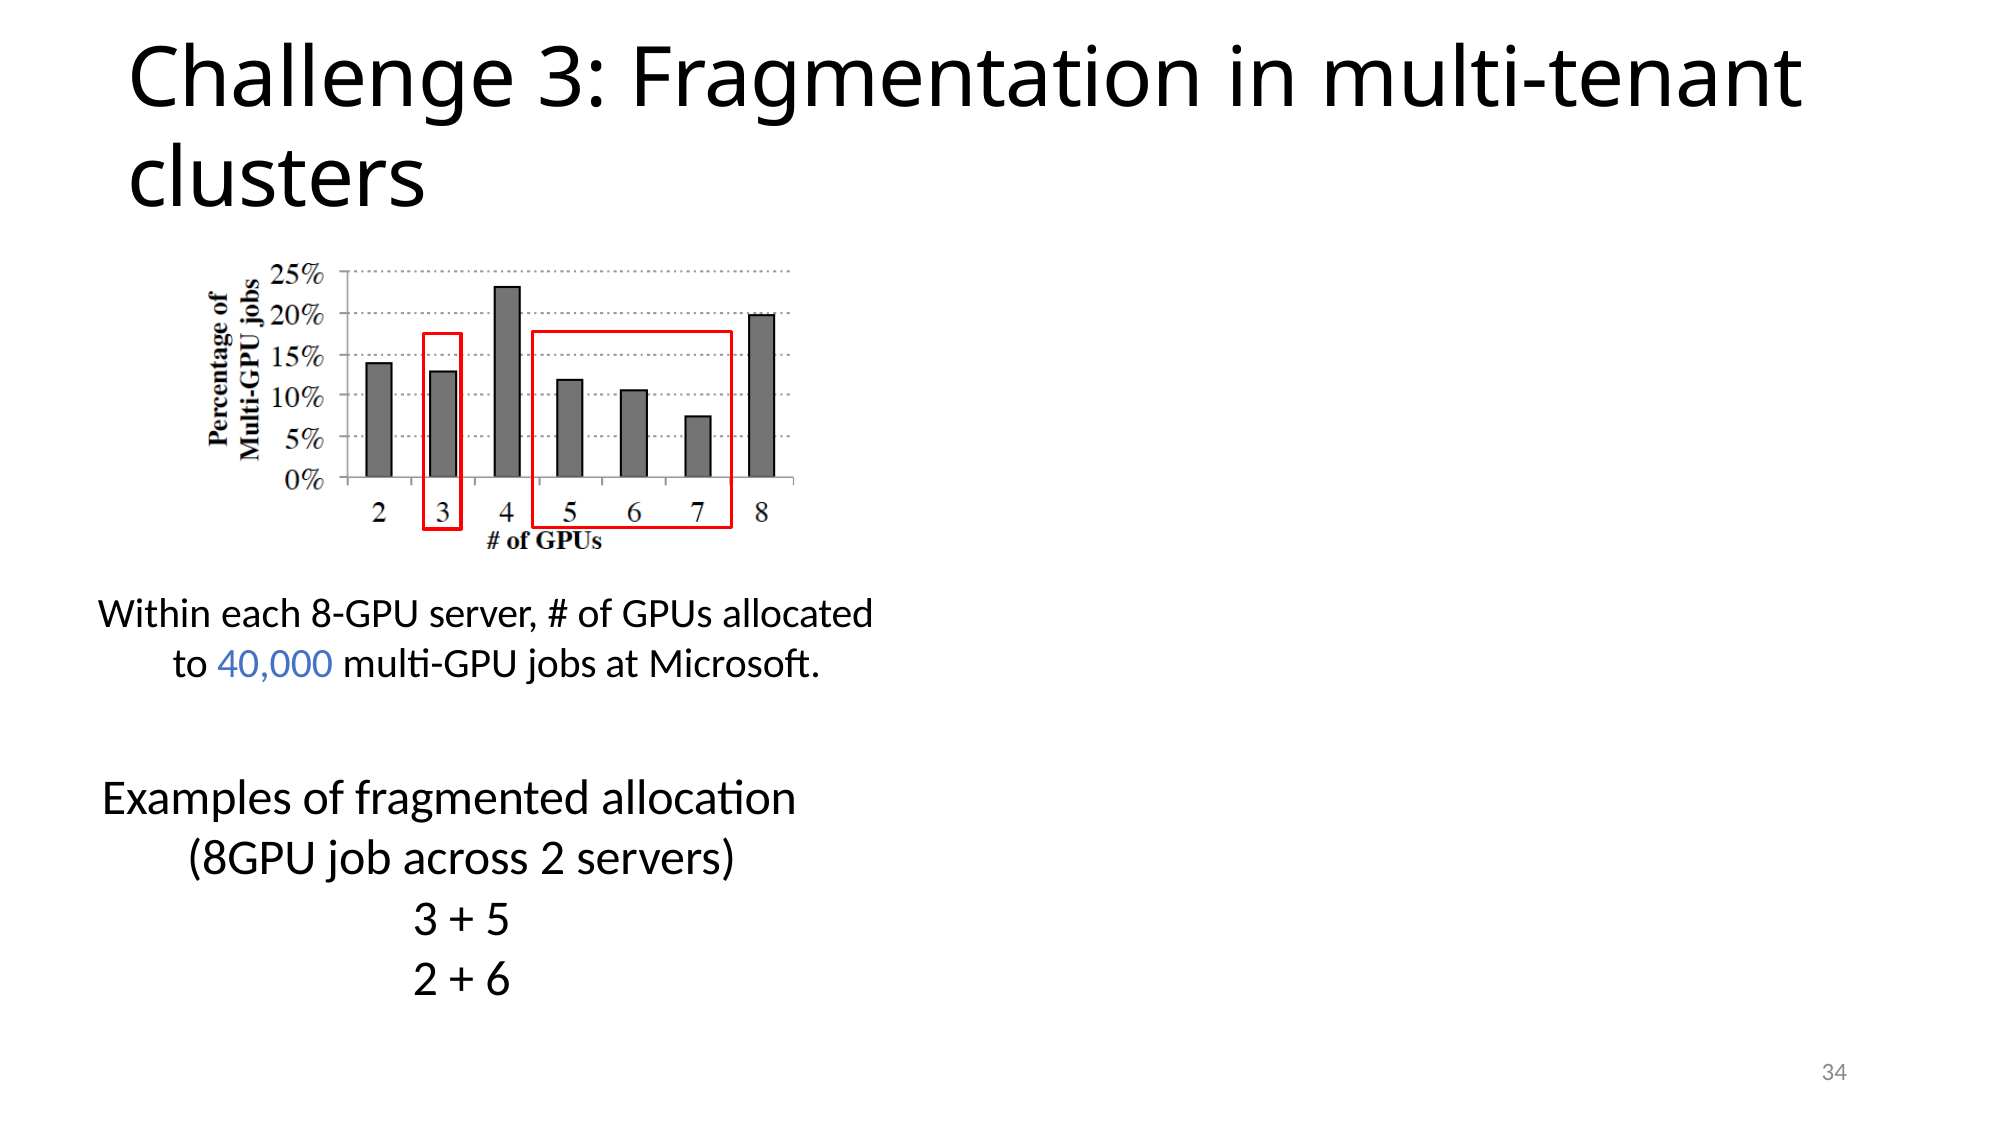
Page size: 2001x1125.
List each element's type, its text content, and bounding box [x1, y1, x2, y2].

text_box 34 [1819, 1053, 1850, 1086]
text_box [207, 263, 795, 550]
title Challenge 3: Fragmentation in multi-tenant clusters [124, 21, 1842, 224]
text_box Within each 8-GPU server, # of GPUs allocated to 40,000 multi-GPU jobs at Microsoft. Examples of fragmented allocation (8GPU job across 2 servers) 3 + 5 2 + 6 [96, 584, 883, 1006]
